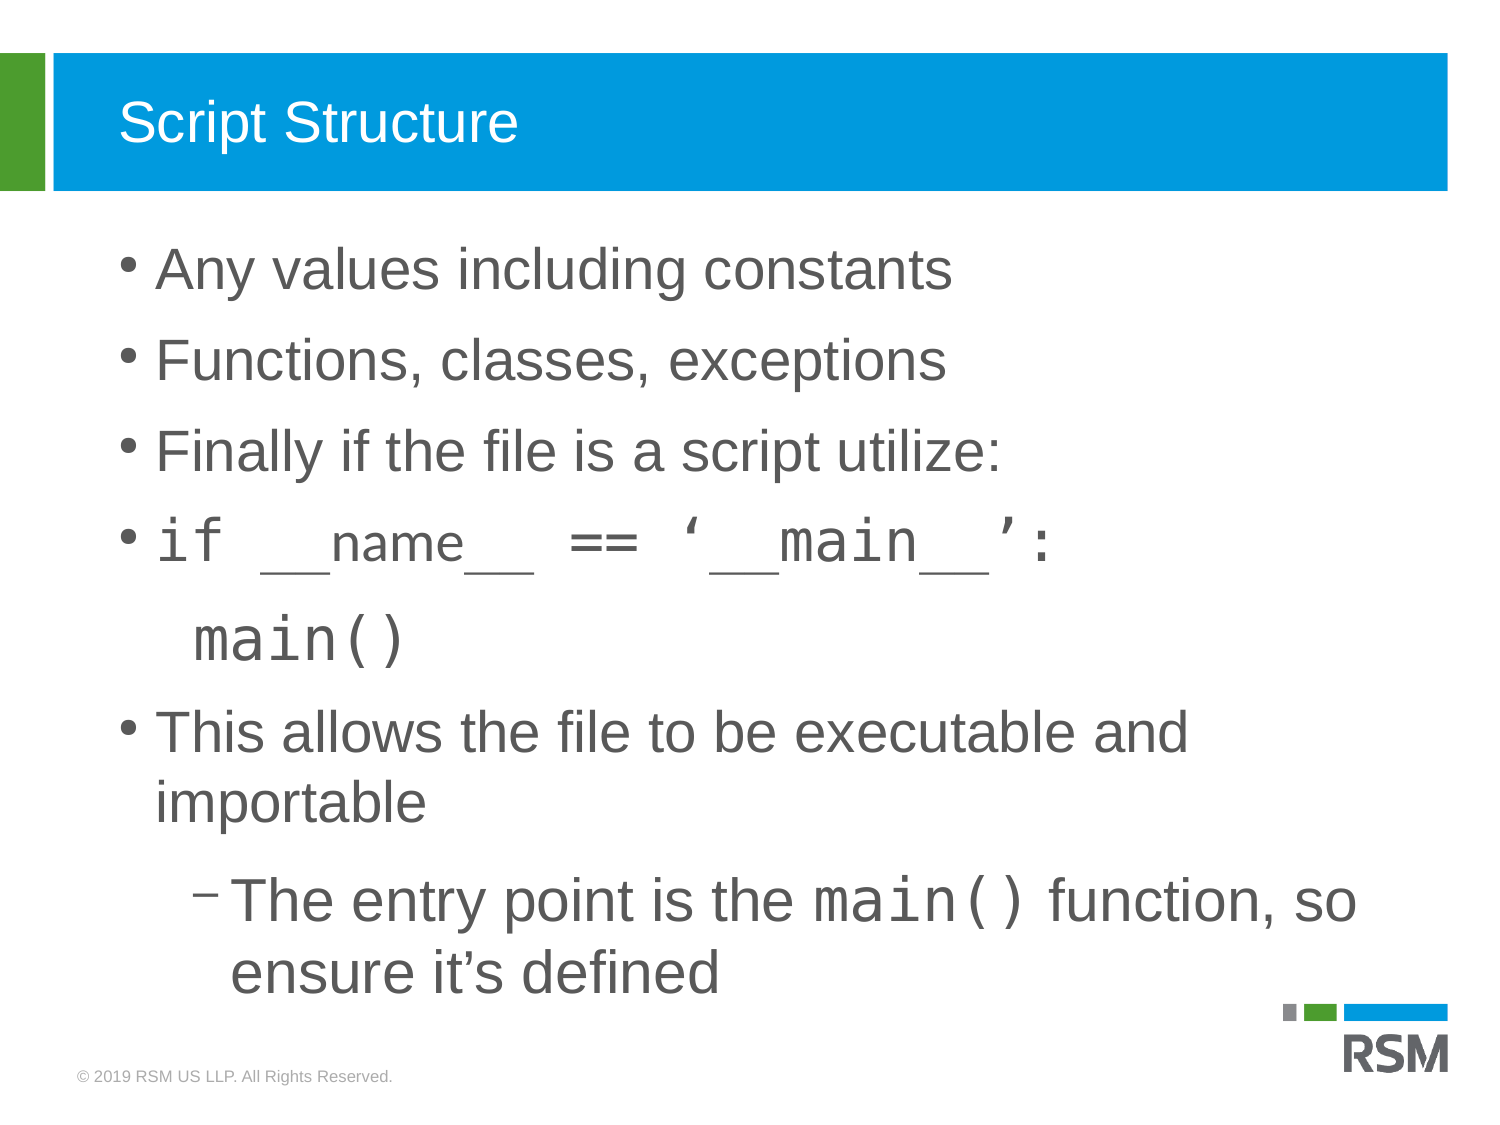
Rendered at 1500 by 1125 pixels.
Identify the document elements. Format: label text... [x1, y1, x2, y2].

list Any values including constants Functions, classes, exceptions Finally if the file is a script utilize: if __name__ == ‘__main__’: main() This allows the file to be executable and importable The entry point is the main() function, so ensure it’s defined [103, 223, 1397, 1014]
picture [0, 0, 1500, 1125]
title Script Structure [103, 59, 1397, 188]
